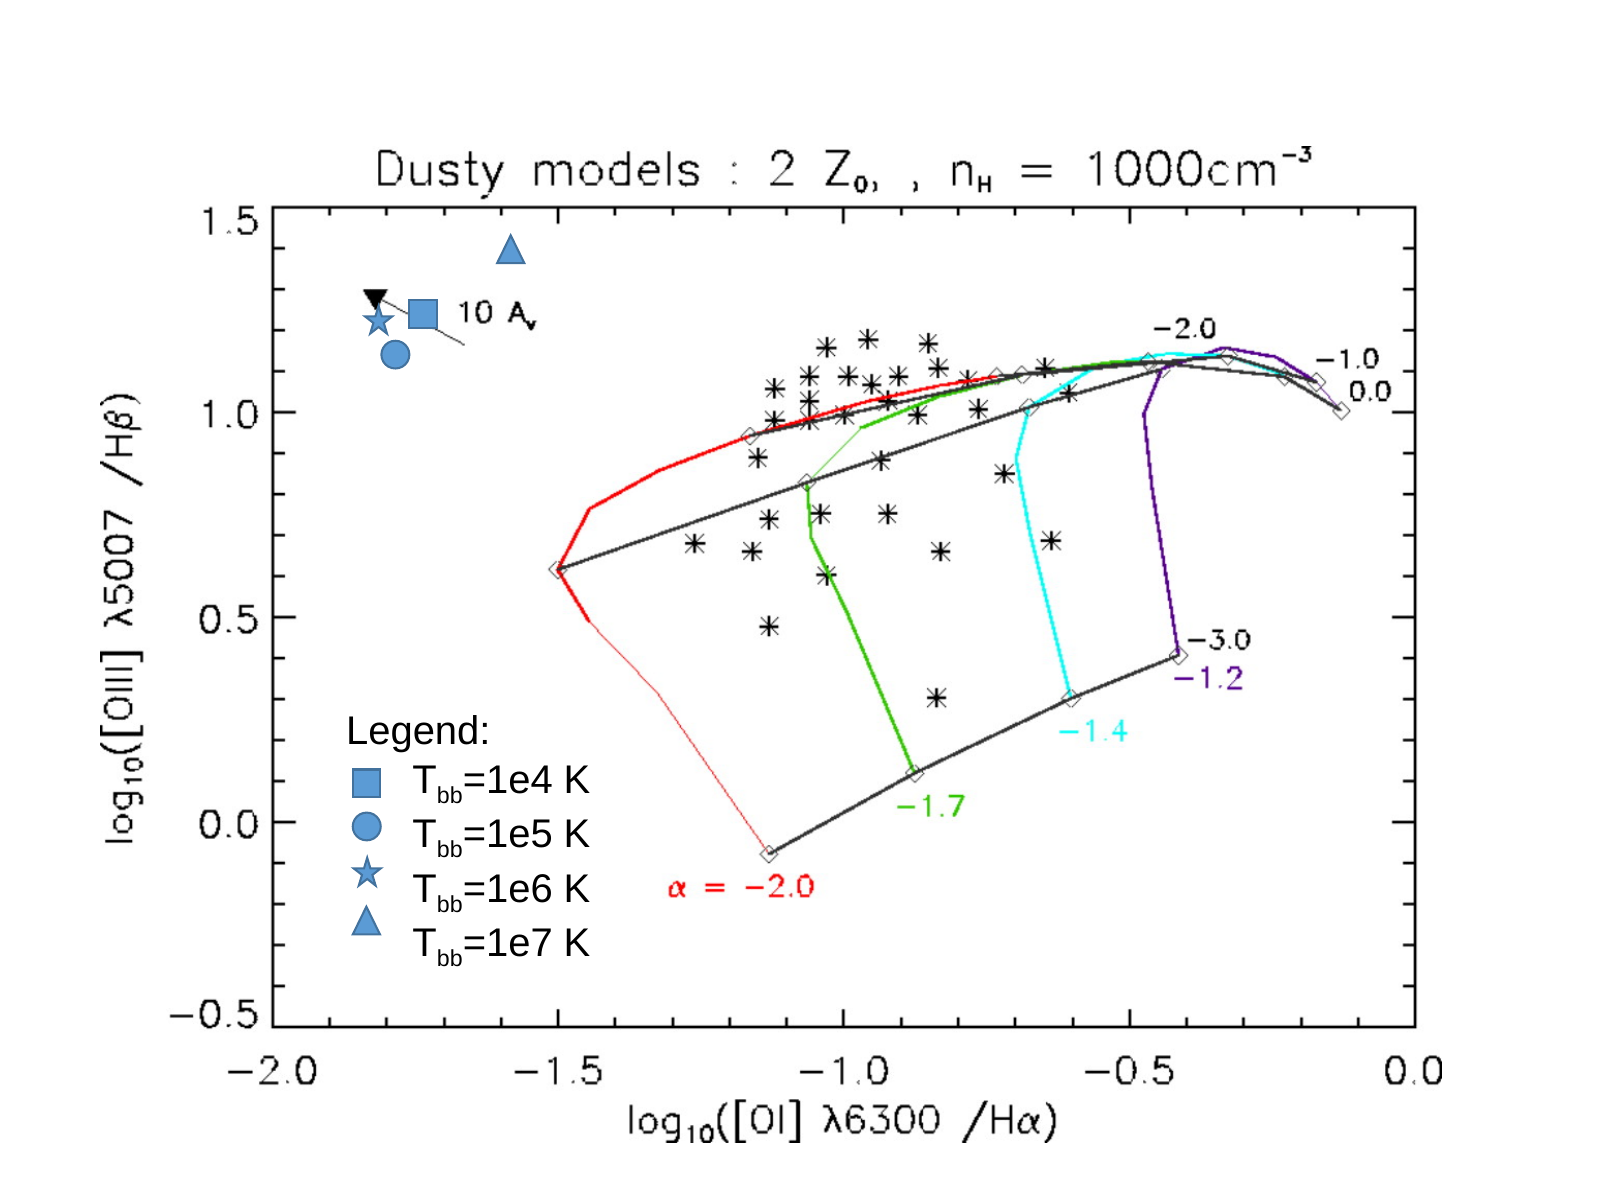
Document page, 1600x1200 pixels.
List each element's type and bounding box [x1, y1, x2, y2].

picture [100, 146, 1442, 1143]
